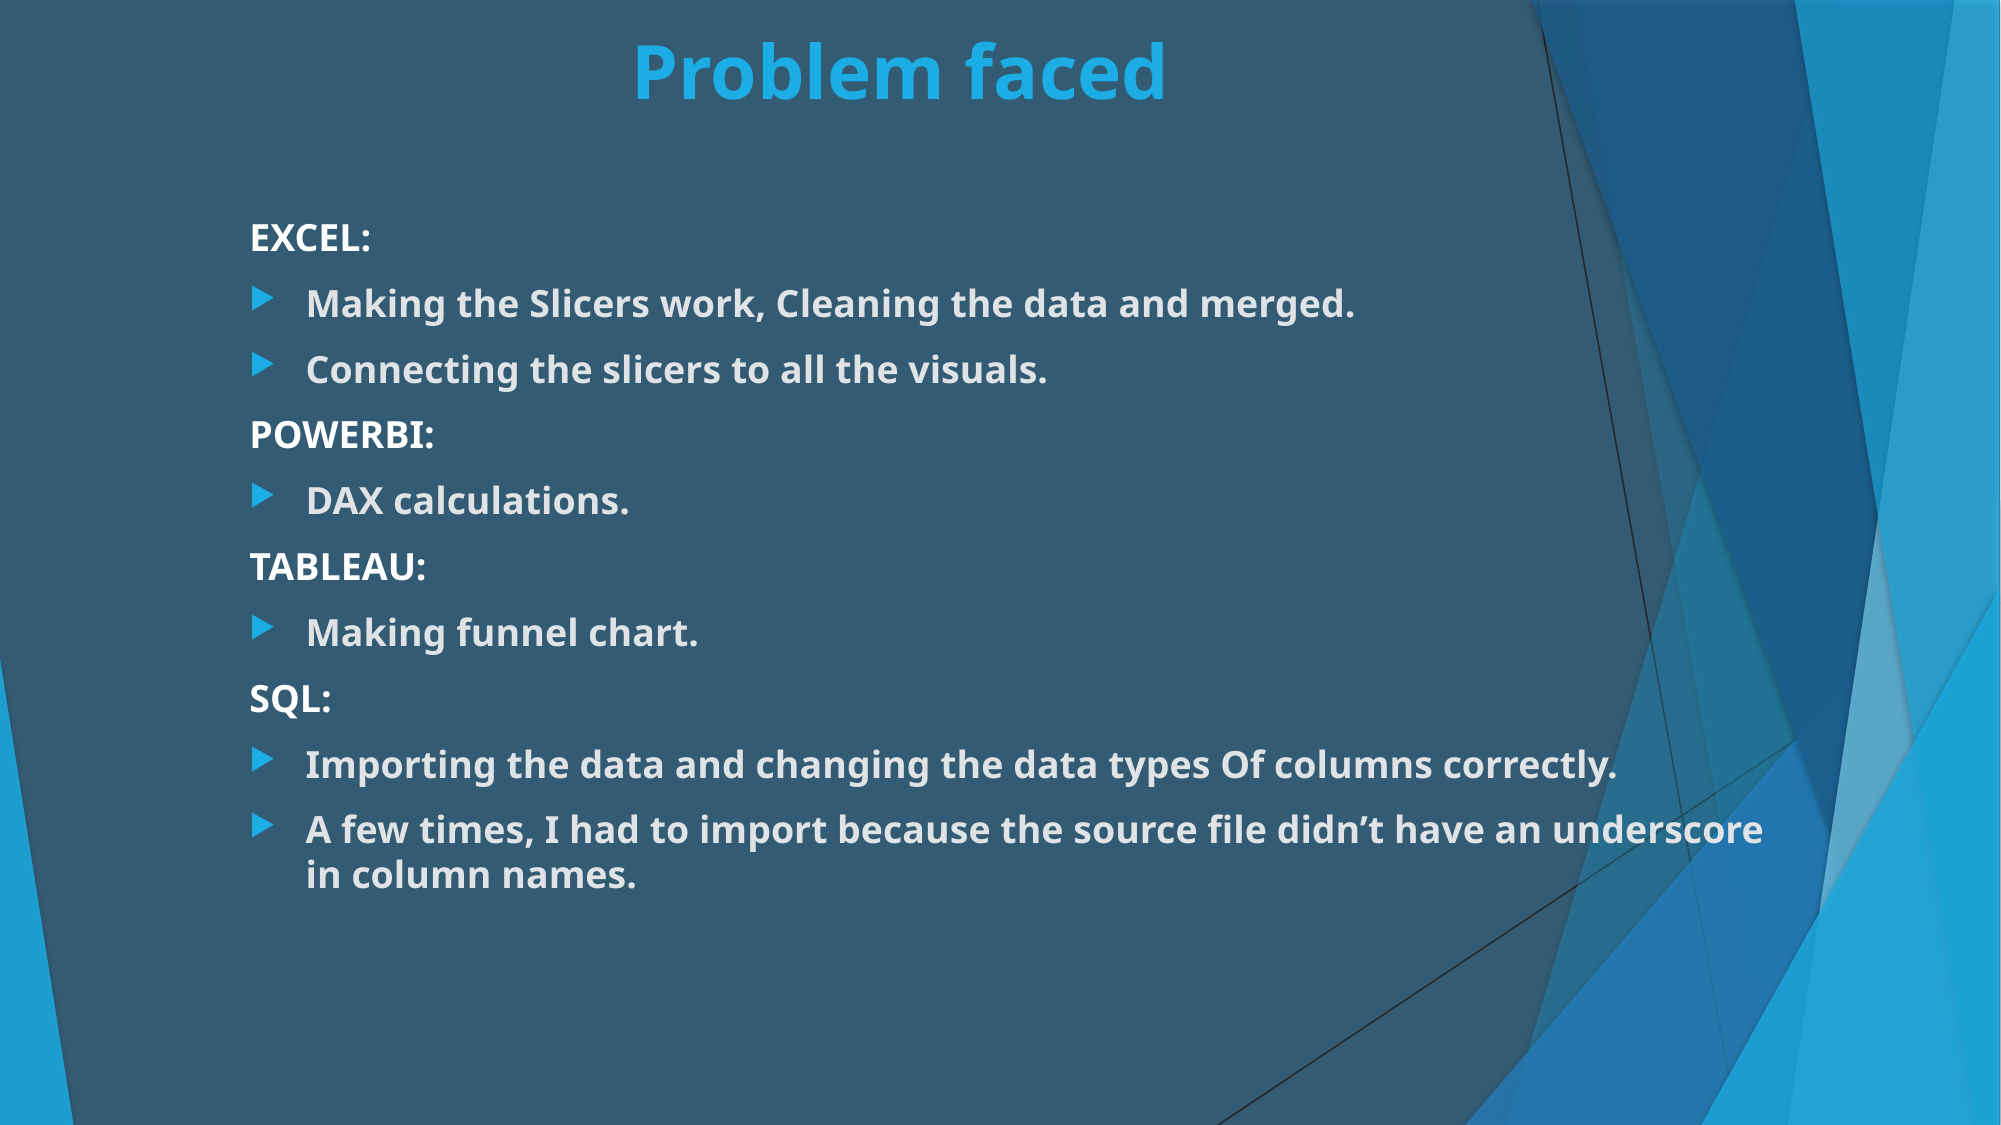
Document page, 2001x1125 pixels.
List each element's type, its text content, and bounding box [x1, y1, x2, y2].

title Problem faced [187, 17, 1813, 188]
list EXCEL: Making the Slicers work, Cleaning the data and merged. Connecting the slicers to all the visuals. POWERBI: DAX calculations. TABLEAU: Making funnel chart. SQL: Importing the data and changing the data types Of columns correctly. A few times, I had to import because the source file didn’t have an underscore in column names. [234, 206, 1813, 1108]
